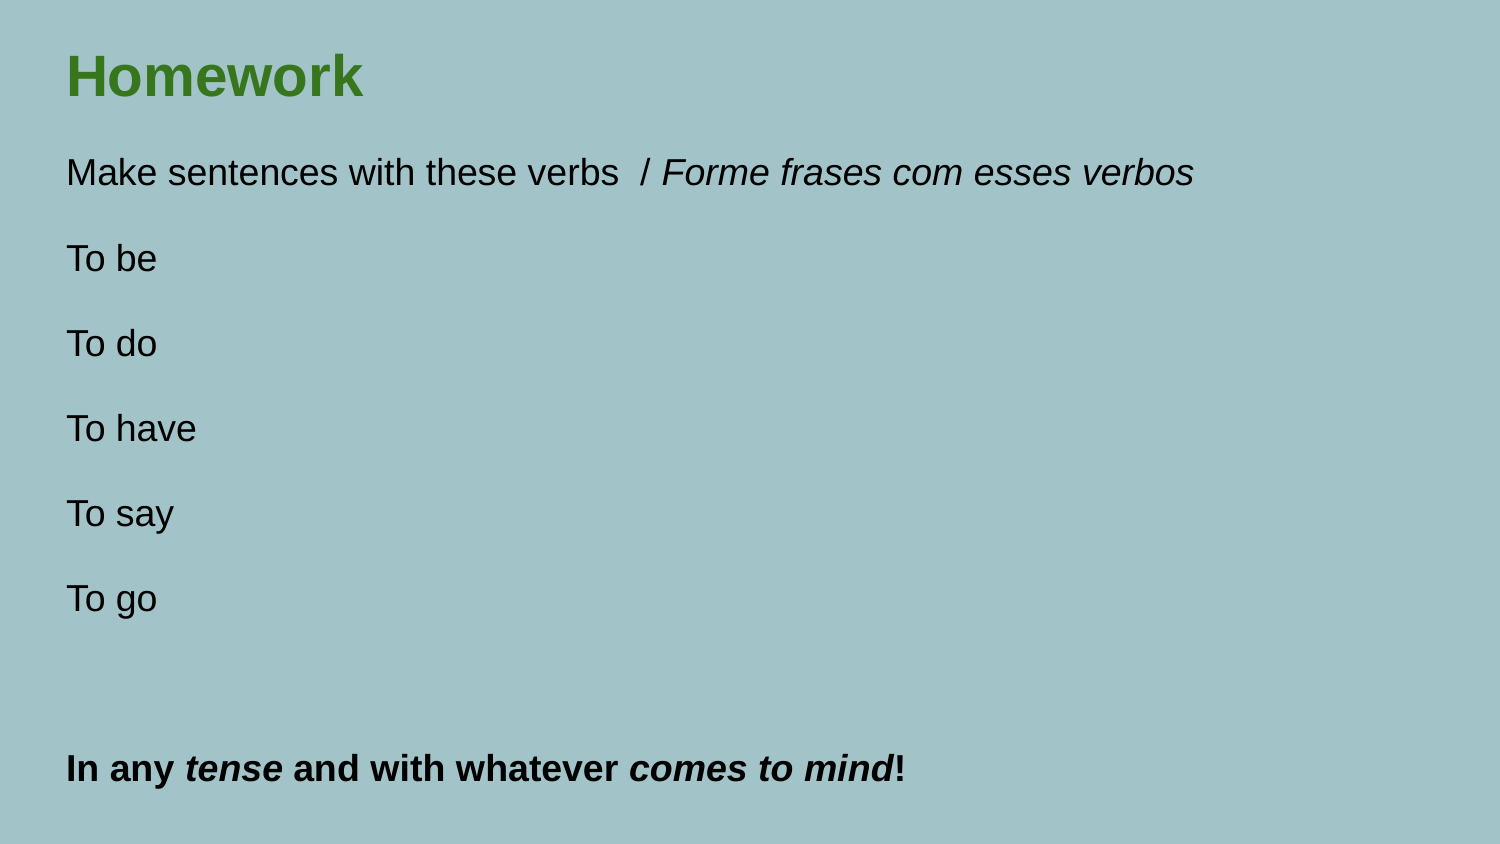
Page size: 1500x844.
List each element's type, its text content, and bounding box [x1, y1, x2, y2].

list Make sentences with these verbs / Forme frases com esses verbos To be To do To have To say To go In any tense and with whatever comes to mind! [51, 126, 1449, 844]
title Homework [51, 23, 1449, 118]
